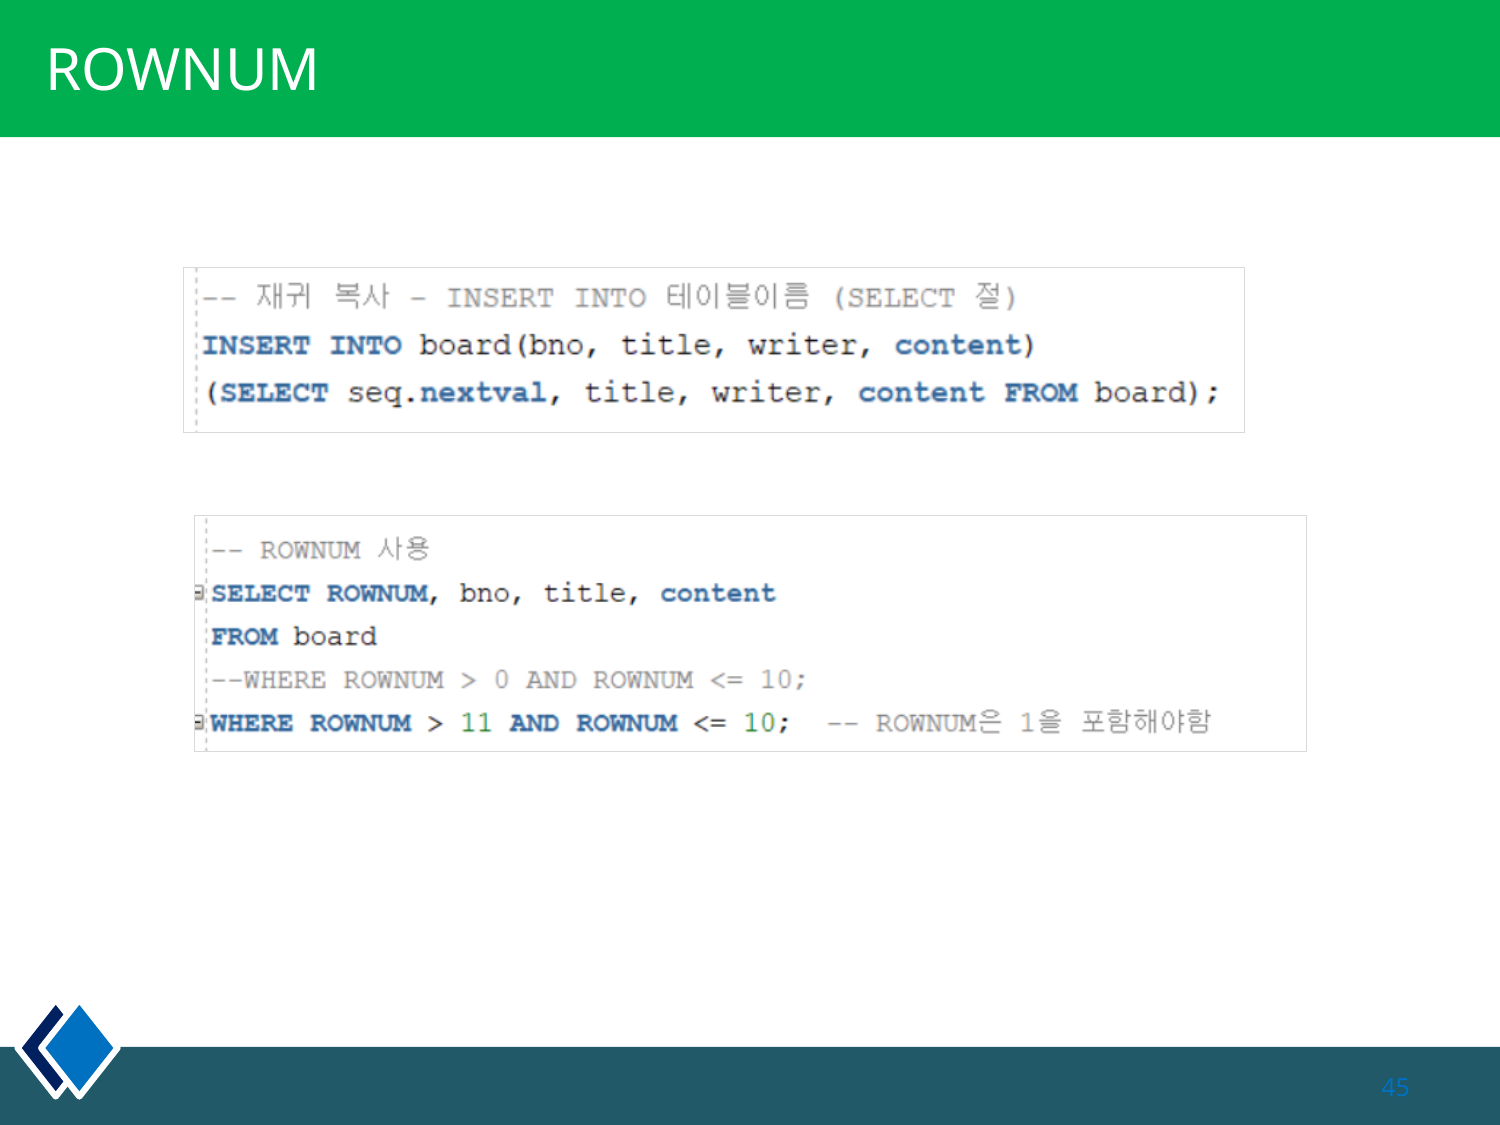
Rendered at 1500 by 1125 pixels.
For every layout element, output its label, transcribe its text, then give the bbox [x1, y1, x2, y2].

slide_number 45 [1340, 1058, 1425, 1119]
picture [182, 266, 1245, 433]
title ROWNUM [0, 0, 939, 138]
picture [194, 514, 1307, 752]
